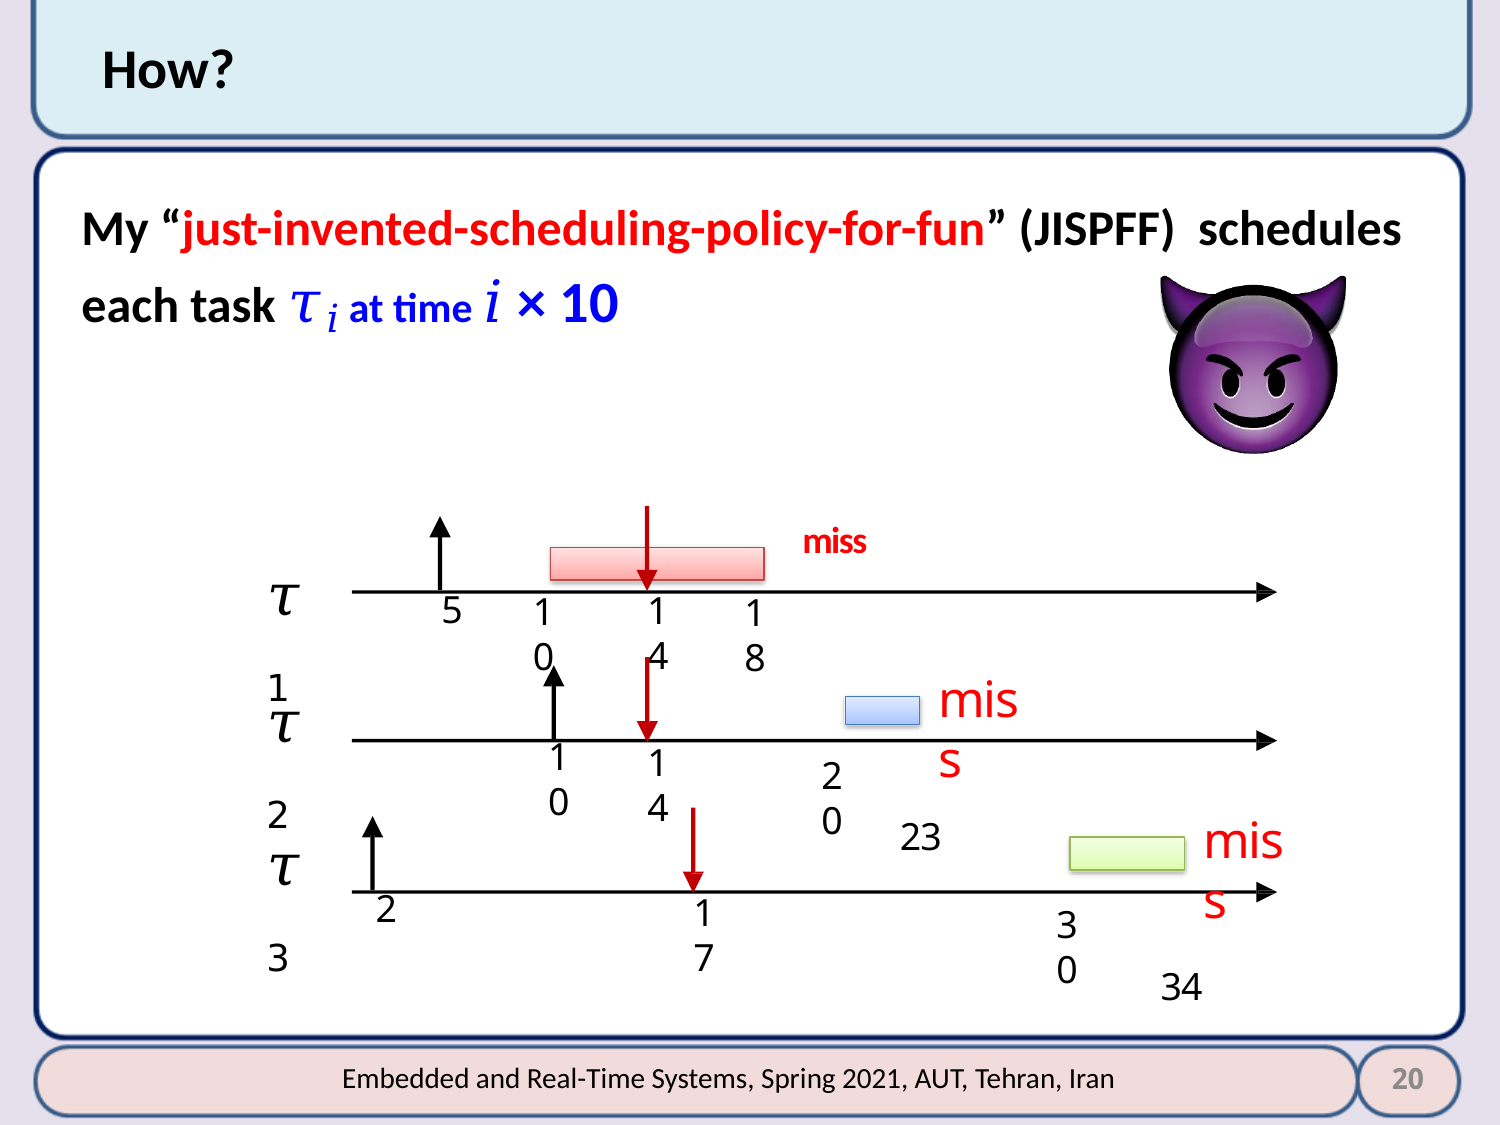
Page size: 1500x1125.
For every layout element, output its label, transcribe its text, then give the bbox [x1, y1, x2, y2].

text_box [589, 738, 645, 743]
text_box [397, 890, 691, 894]
text_box My “just-invented-scheduling-policy-for-fun” (JISPFF) schedules each task 𝜏𝑖 at time 𝑖 × 10 [79, 193, 1430, 474]
text_box 17 [691, 887, 734, 980]
text_box 30 [1054, 899, 1097, 992]
text_box [550, 547, 644, 581]
text_box 14 [645, 736, 688, 829]
text_box 𝜏1 [264, 555, 319, 682]
text_box [1032, 730, 1278, 752]
title How? [87, 24, 750, 108]
text_box [636, 657, 658, 738]
text_box 𝜏3 [264, 824, 320, 979]
text_box [429, 516, 451, 590]
text_box [361, 816, 384, 890]
text_box 14 [645, 585, 688, 678]
text_box 2 [373, 882, 397, 930]
text_box 10 [546, 730, 589, 823]
text_box [845, 696, 897, 725]
text_box [682, 807, 704, 889]
text_box [1062, 832, 1158, 881]
text_box [1070, 837, 1158, 871]
text_box 18 [742, 587, 785, 680]
text_box [543, 542, 645, 590]
text_box miss [787, 508, 883, 569]
text_box 10 [530, 585, 574, 678]
text_box [734, 890, 1158, 894]
text_box [636, 505, 658, 587]
picture [0, 0, 1500, 1125]
text_box [574, 590, 645, 594]
text_box [650, 547, 764, 581]
text_box [351, 590, 439, 594]
text_box [688, 738, 897, 743]
text_box [688, 590, 742, 594]
text_box [543, 678, 565, 730]
text_box 5 [439, 583, 463, 631]
text_box [351, 738, 546, 743]
text_box miss 34 [1158, 806, 1297, 1009]
text_box 𝜏2 [264, 682, 320, 824]
text_box 20 [819, 749, 862, 842]
text_box [785, 581, 1278, 603]
slide_number 20 [1363, 1049, 1453, 1110]
text_box miss 23 [897, 630, 1032, 859]
text_box Embedded and Real-Time Systems, Spring 2021, AUT, Tehran, Iran [162, 1051, 1288, 1102]
text_box [650, 542, 771, 590]
text_box [837, 691, 897, 735]
text_box [463, 590, 530, 594]
text_box [351, 890, 373, 894]
